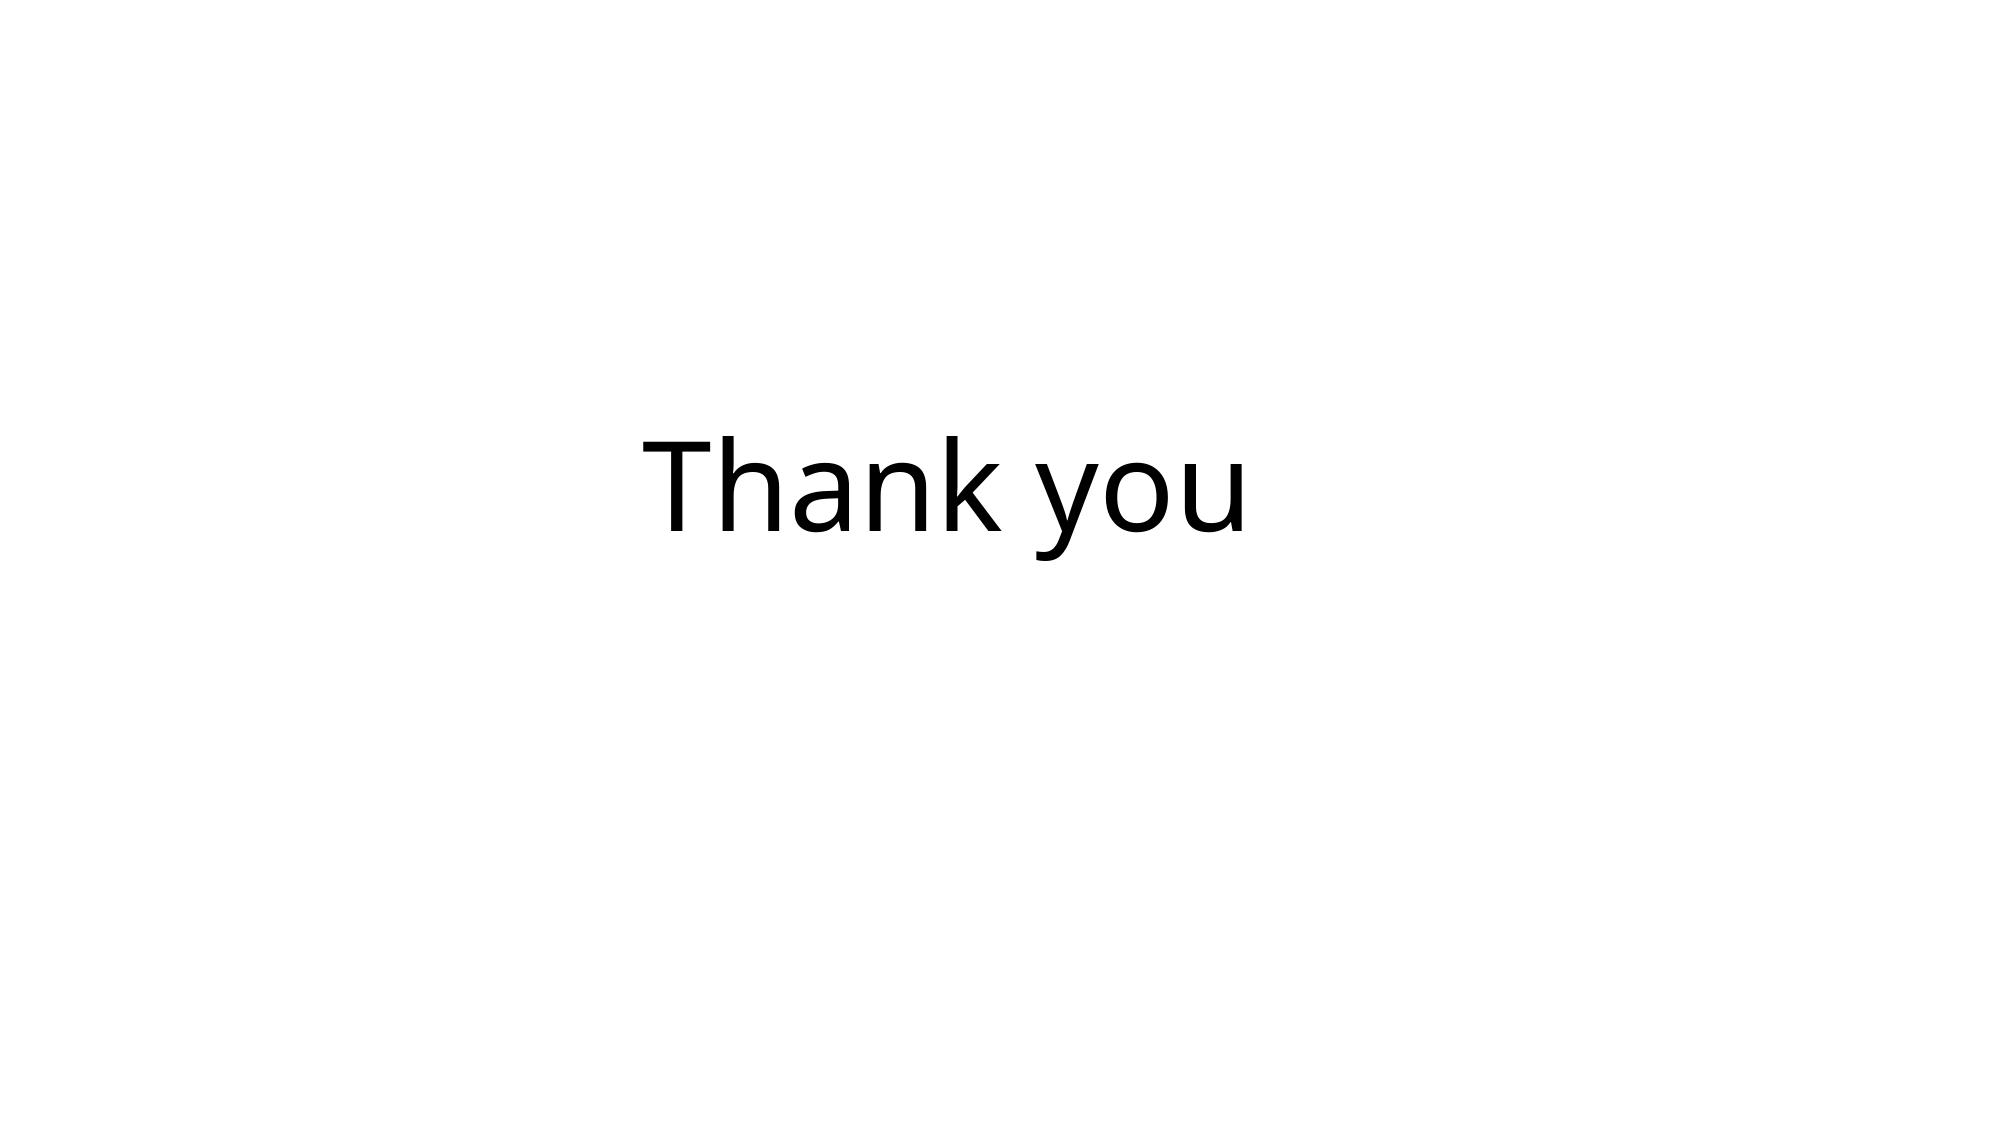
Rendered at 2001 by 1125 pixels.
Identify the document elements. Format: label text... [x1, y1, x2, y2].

title Thank you [627, 382, 1338, 600]
